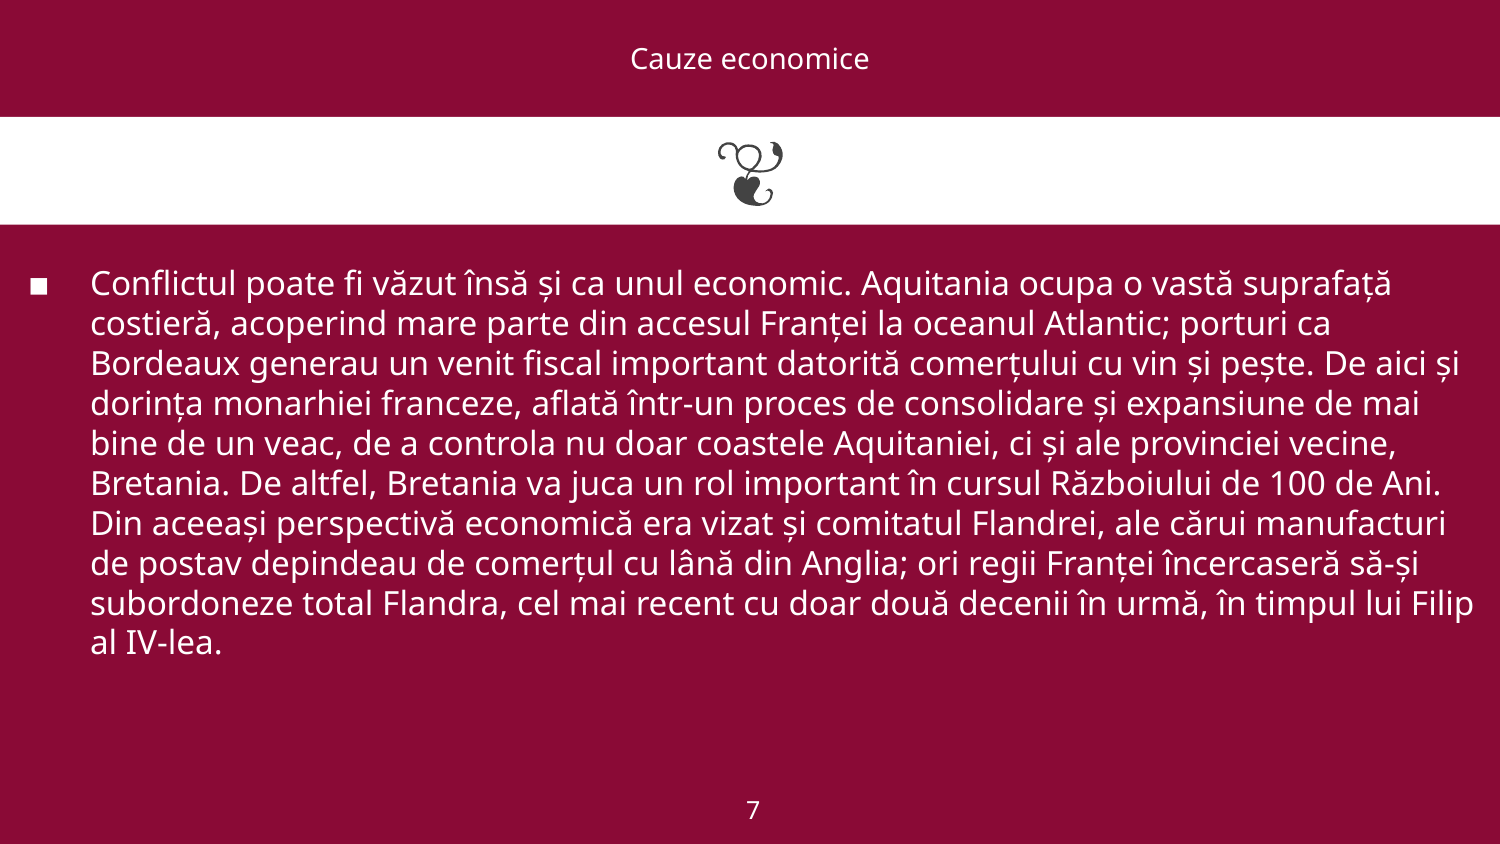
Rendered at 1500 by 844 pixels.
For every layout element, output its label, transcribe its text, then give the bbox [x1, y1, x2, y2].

list Conflictul poate fi văzut însă și ca unul economic. Aquitania ocupa o vastă suprafață costieră, acoperind mare parte din accesul Franței la oceanul Atlantic; porturi ca Bordeaux generau un venit fiscal important datorită comerțului cu vin și pește. De aici și dorința monarhiei franceze, aflată într-un proces de consolidare și expansiune de mai bine de un veac, de a controla nu doar coastele Aquitaniei, ci și ale provinciei vecine, Bretania. De altfel, Bretania va juca un rol important în cursul Războiului de 100 de Ani. Din aceeași perspectivă economică era vizat și comitatul Flandrei, ale cărui manufacturi de postav depindeau de comerțul cu lână din Anglia; ori regii Franței încercaseră să-și subordoneze total Flandra, cel mai recent cu doar două decenii în urmă, în timpul lui Filip al IV-lea. [0, 247, 1494, 771]
text_box [717, 141, 783, 206]
slide_number 7 [6, 779, 1500, 844]
title Cauze economice [166, 0, 1334, 117]
